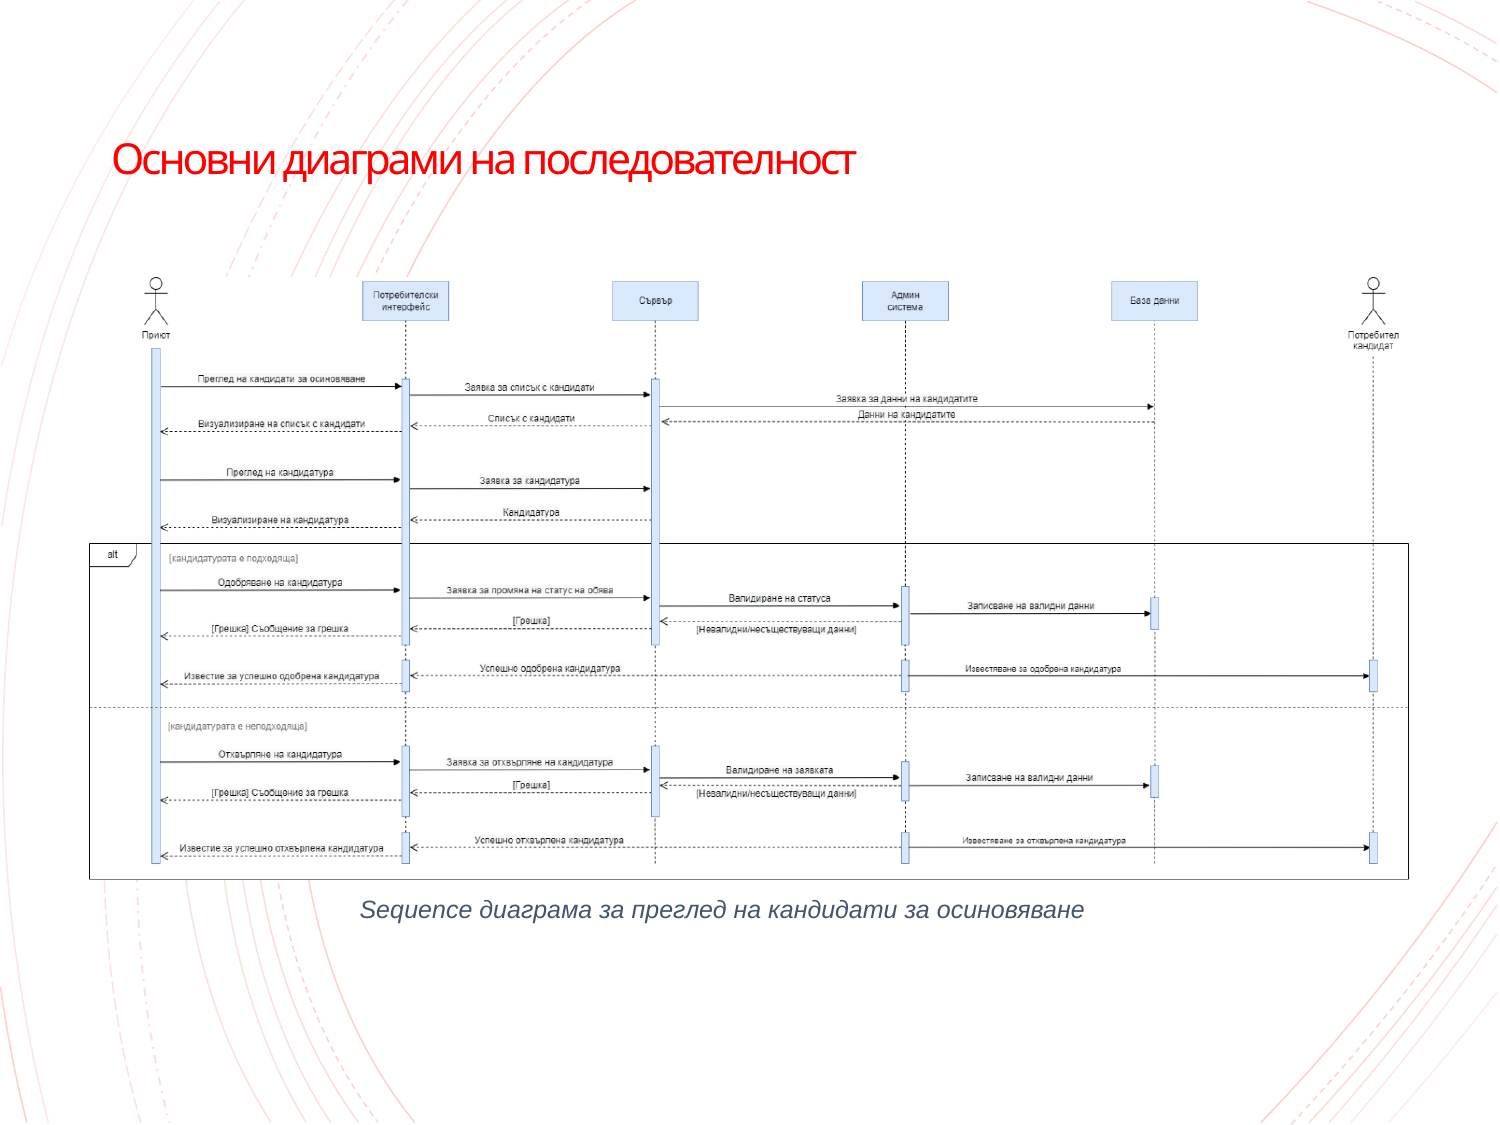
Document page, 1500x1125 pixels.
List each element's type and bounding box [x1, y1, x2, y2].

text_box [0, 0, 1498, 1125]
picture [88, 277, 1412, 881]
